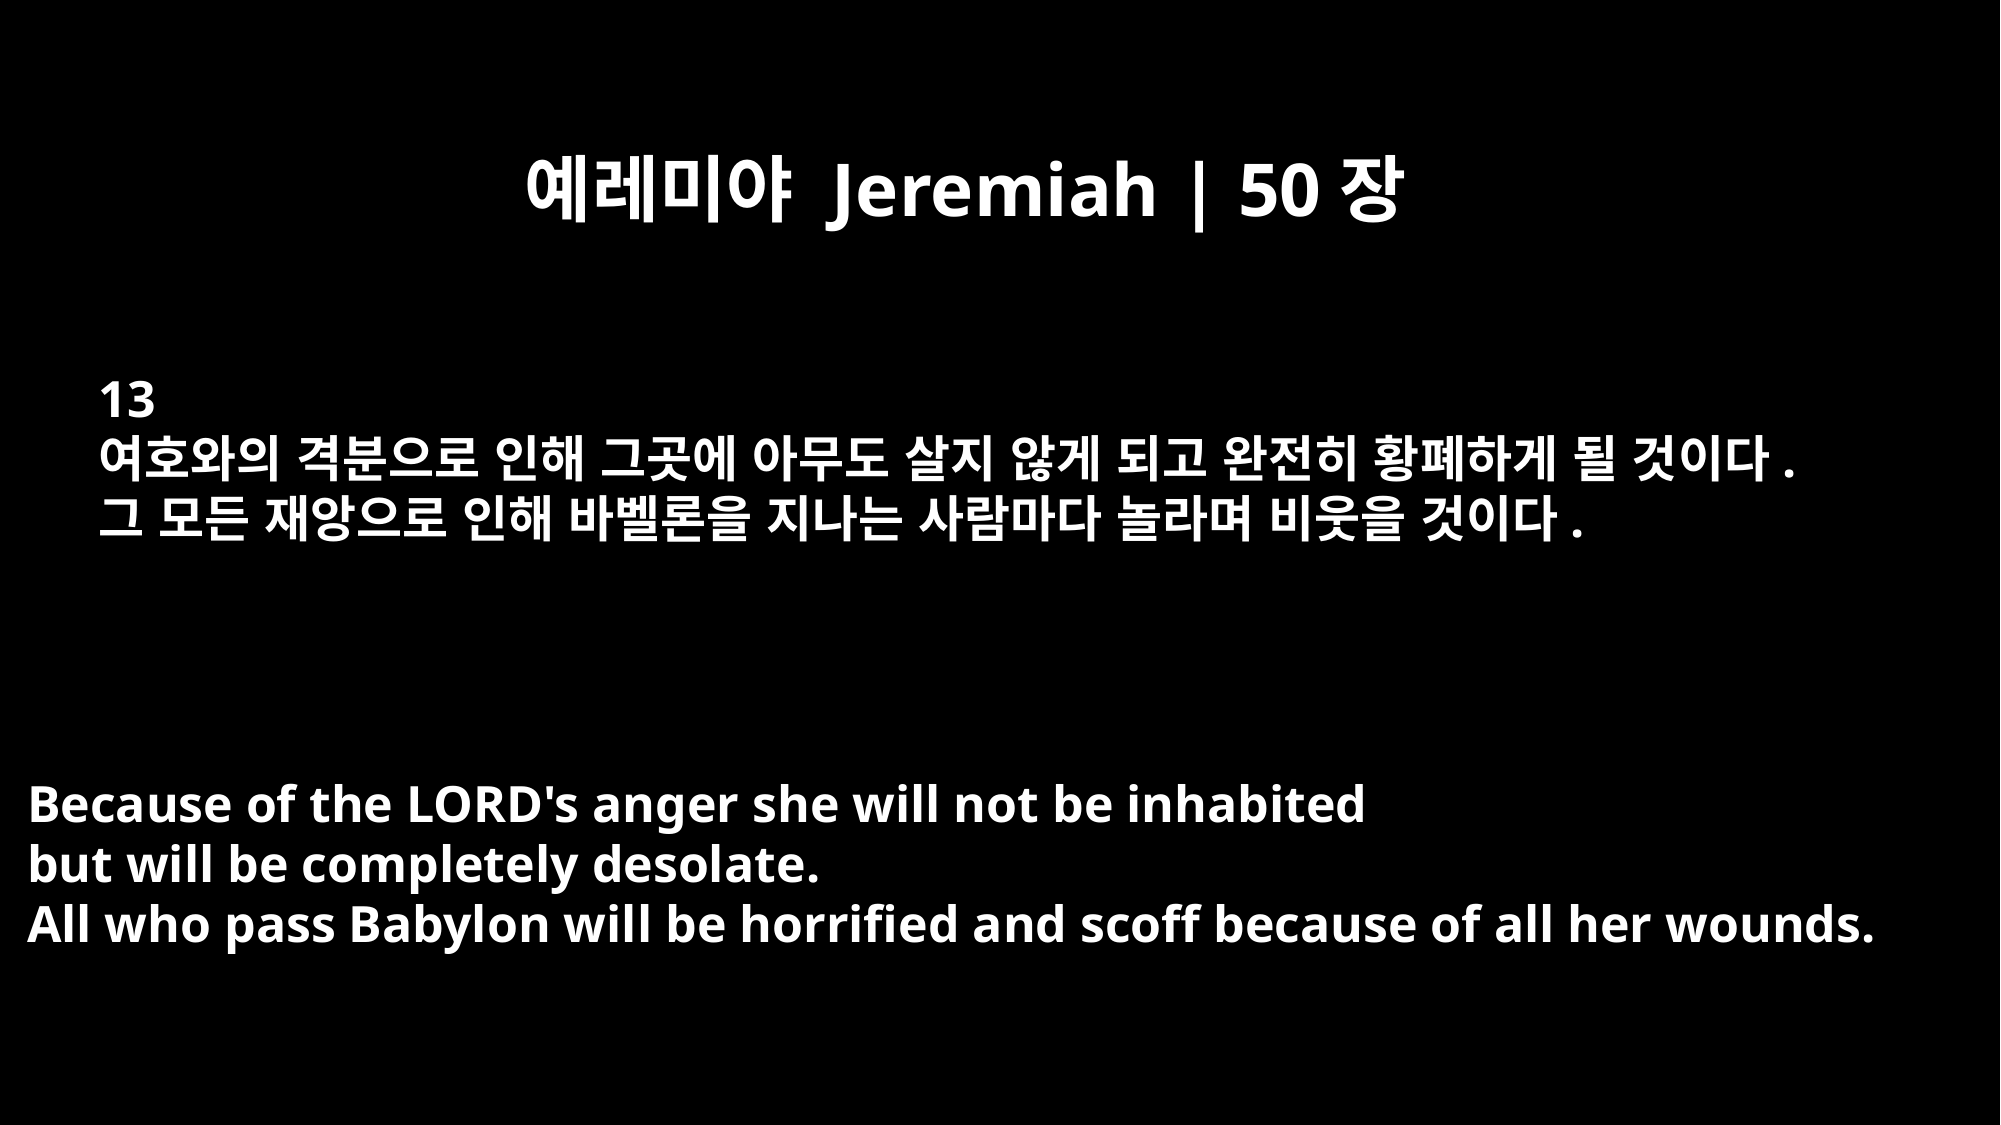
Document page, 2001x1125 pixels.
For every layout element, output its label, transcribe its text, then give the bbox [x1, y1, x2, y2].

text_box Because of the LORD's anger she will not be inhabited but will be completely desolate. All who pass Babylon will be horrified and scoff because of all her wounds. [12, 764, 1892, 960]
text_box 예레미야 Jeremiah | 50장 [510, 136, 1422, 239]
text_box 13 여호와의 격분으로 인해 그곳에 아무도 살지 않게 되고 완전히 황폐하게 될 것이다. 그 모든 재앙으로 인해 바벨론을 지나는 사람마다 놀라며 비웃을 것이다. [83, 359, 1812, 555]
